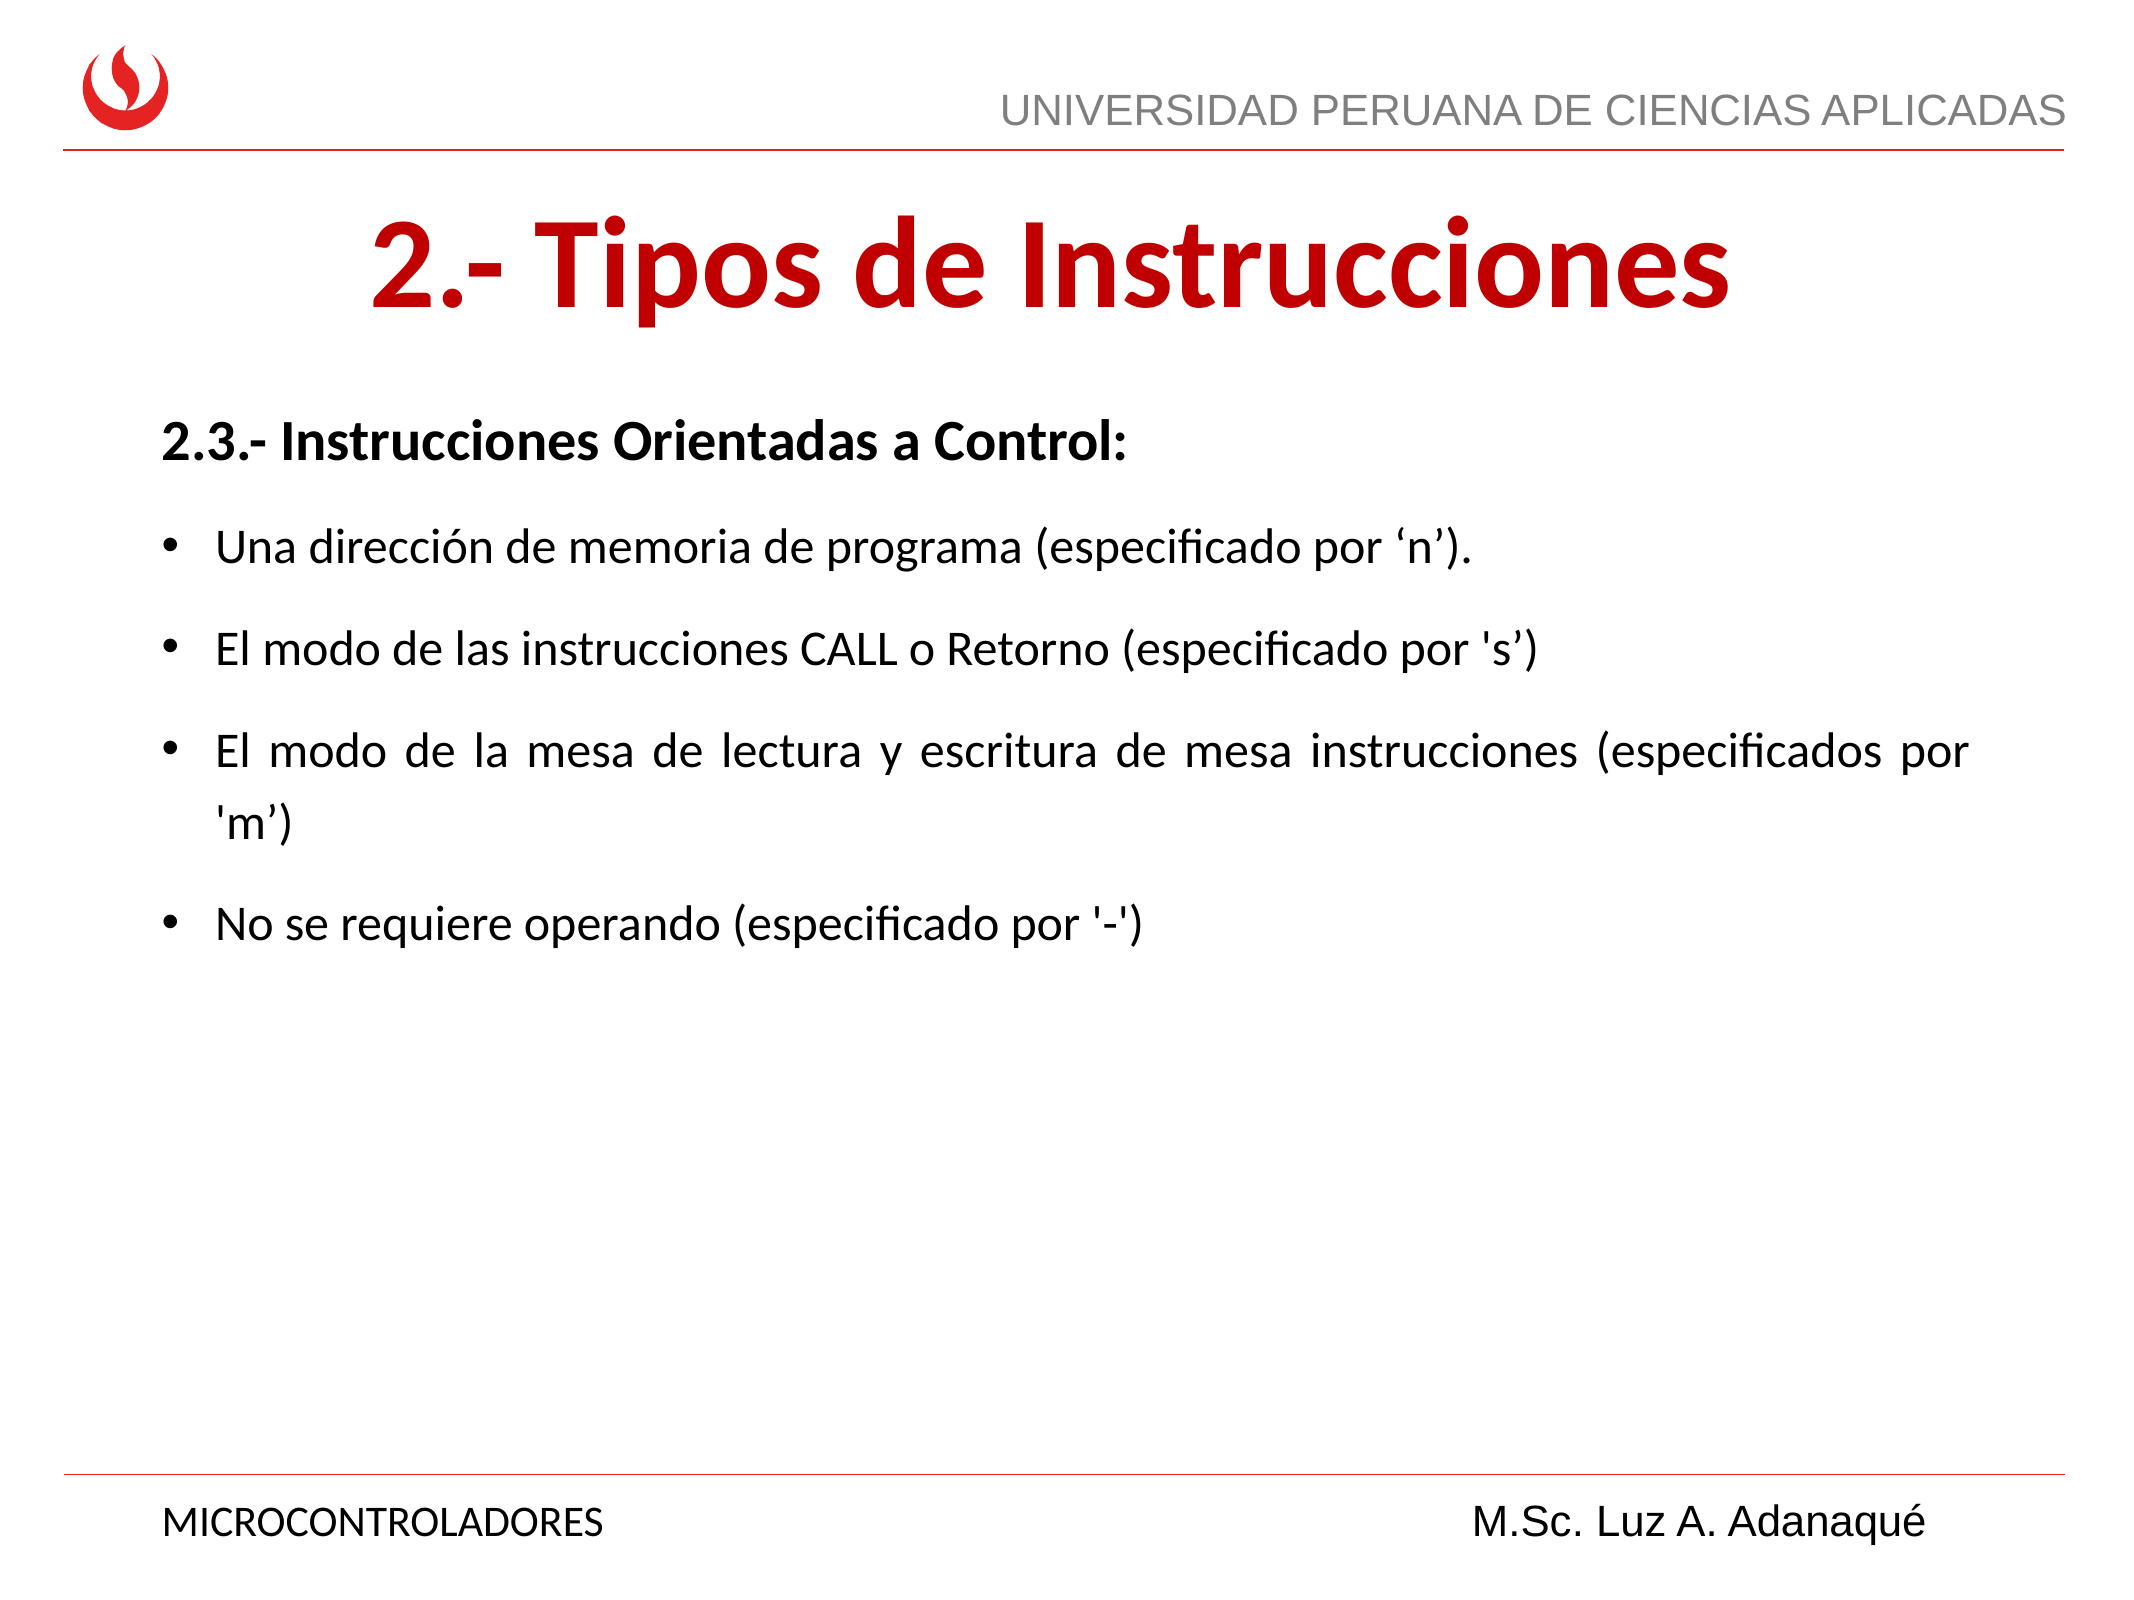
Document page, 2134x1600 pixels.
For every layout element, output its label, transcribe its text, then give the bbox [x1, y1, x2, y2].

picture [53, 16, 197, 160]
text_box 2.3.- Instrucciones Orientadas a Control: Una dirección de memoria de programa (especificado por ‘n’). El modo de las instrucciones CALL o Retorno (especificado por 's’) El modo de la mesa de lectura y escritura de mesa instrucciones (especificados por 'm’) No se requiere operando (especificado por '-') [146, 380, 1987, 1438]
title 2.- Tipos de Instrucciones [146, 183, 1987, 348]
